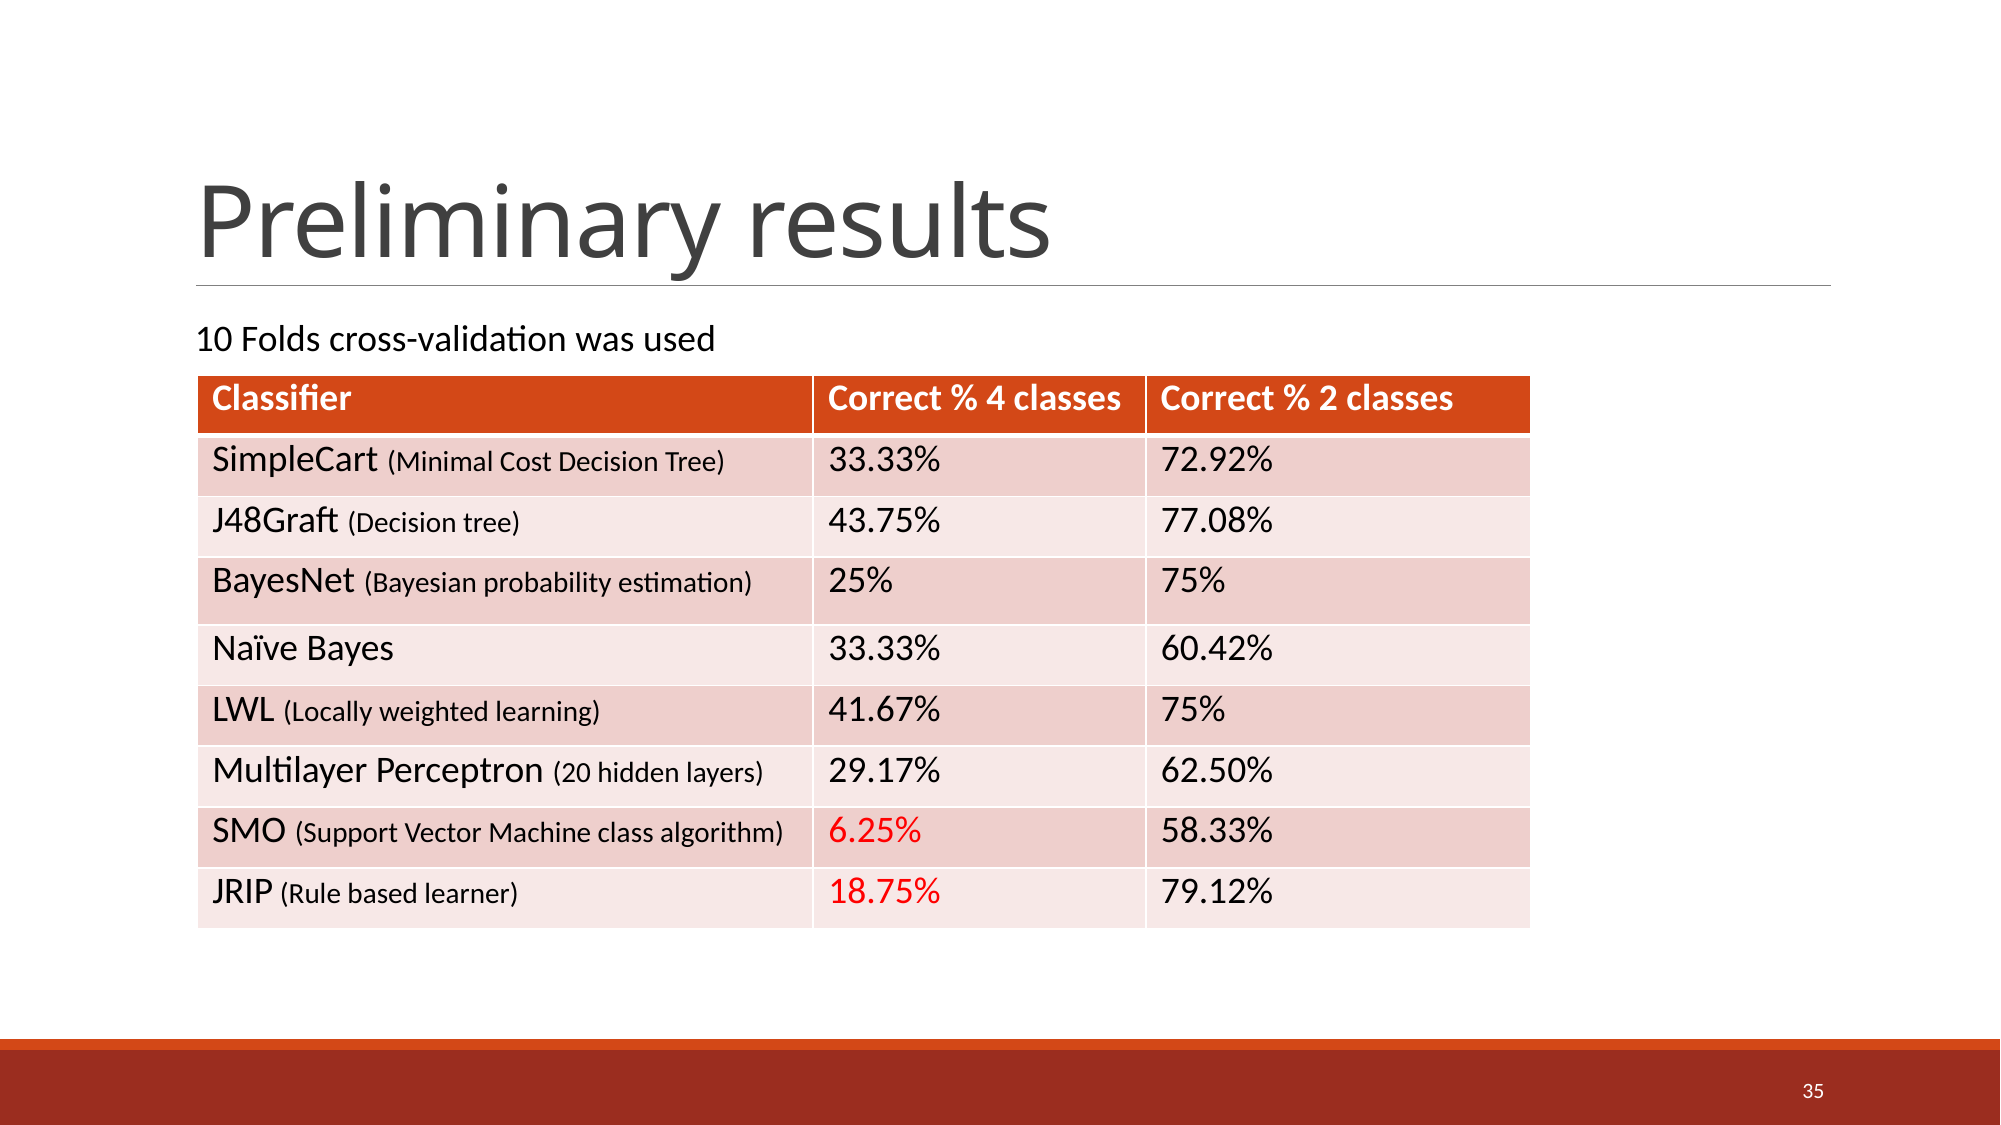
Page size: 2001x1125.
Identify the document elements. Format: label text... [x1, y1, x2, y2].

table_cell JRIP (Rule based learner) [198, 869, 812, 928]
table_cell J48Graft (Decision tree) [198, 497, 812, 556]
table_cell 60.42% [1147, 626, 1530, 685]
table_cell Multilayer Perceptron (20 hidden layers) [198, 747, 812, 806]
table_cell LWL (Locally weighted learning) [198, 686, 812, 745]
table_cell 43.75% [814, 497, 1145, 556]
text_box 10 Folds cross-validation was used [179, 306, 1437, 366]
table_cell 62.50% [1147, 747, 1530, 806]
table_header Classifier [198, 376, 812, 433]
table_cell 18.75% [814, 869, 1145, 928]
table_cell 6.25% [814, 808, 1145, 867]
table_cell Naïve Bayes [198, 626, 812, 685]
table_cell 25% [814, 558, 1145, 624]
table_cell 33.33% [814, 438, 1145, 496]
table_cell 77.08% [1147, 497, 1530, 556]
table_header Correct % 2 classes [1147, 376, 1530, 433]
table_cell BayesNet (Bayesian probability estimation) [198, 558, 812, 624]
title Preliminary results [180, 47, 1830, 285]
table_cell 79.12% [1147, 869, 1530, 928]
table_cell 72.92% [1147, 438, 1530, 496]
table_header Correct % 4 classes [814, 376, 1145, 433]
table_cell SimpleCart (Minimal Cost Decision Tree) [198, 438, 812, 496]
table_cell 29.17% [814, 747, 1145, 806]
slide_number 35 [1624, 1059, 1840, 1120]
table_cell SMO (Support Vector Machine class algorithm) [198, 808, 812, 867]
table_cell 41.67% [814, 686, 1145, 745]
table_cell 58.33% [1147, 808, 1530, 867]
table_cell 33.33% [814, 626, 1145, 685]
table_cell 75% [1147, 558, 1530, 624]
table_cell 75% [1147, 686, 1530, 745]
